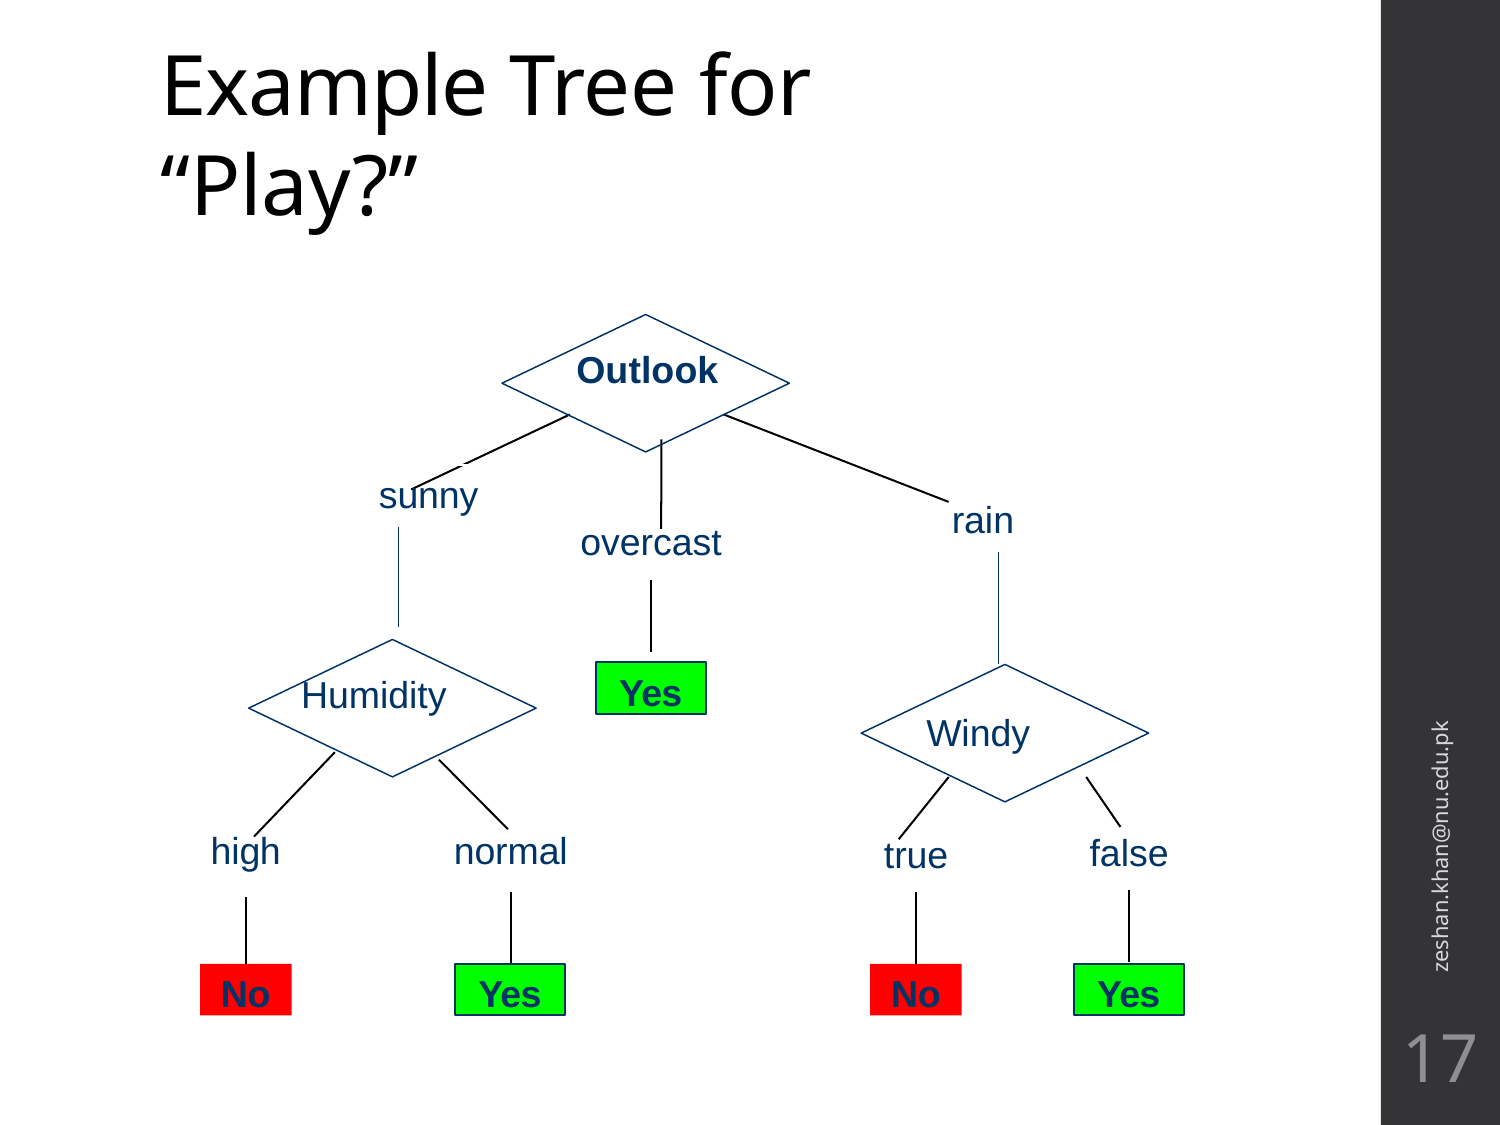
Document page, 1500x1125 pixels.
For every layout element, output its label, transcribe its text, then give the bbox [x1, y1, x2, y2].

text_box true [881, 851, 951, 877]
text_box No [200, 963, 292, 1016]
text_box normal [451, 824, 571, 872]
text_box overcast [578, 551, 725, 563]
text_box high [208, 824, 284, 872]
text_box No [870, 963, 962, 1016]
text_box rain [955, 494, 1017, 542]
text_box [351, 413, 950, 543]
text_box [501, 348, 790, 408]
slide_number 17 [1384, 1012, 1498, 1110]
text_box Outlook [574, 343, 721, 391]
footer zeshan.khan@nu.edu.pk [1418, 400, 1464, 988]
text_box false [1087, 826, 1171, 874]
text_box Yes [455, 963, 566, 1016]
text_box Yes [1074, 963, 1185, 1016]
text_box [586, 314, 706, 343]
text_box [247, 638, 538, 839]
title Example Tree for “Play?” [158, 30, 941, 233]
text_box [860, 663, 1150, 841]
text_box Yes [596, 661, 707, 714]
